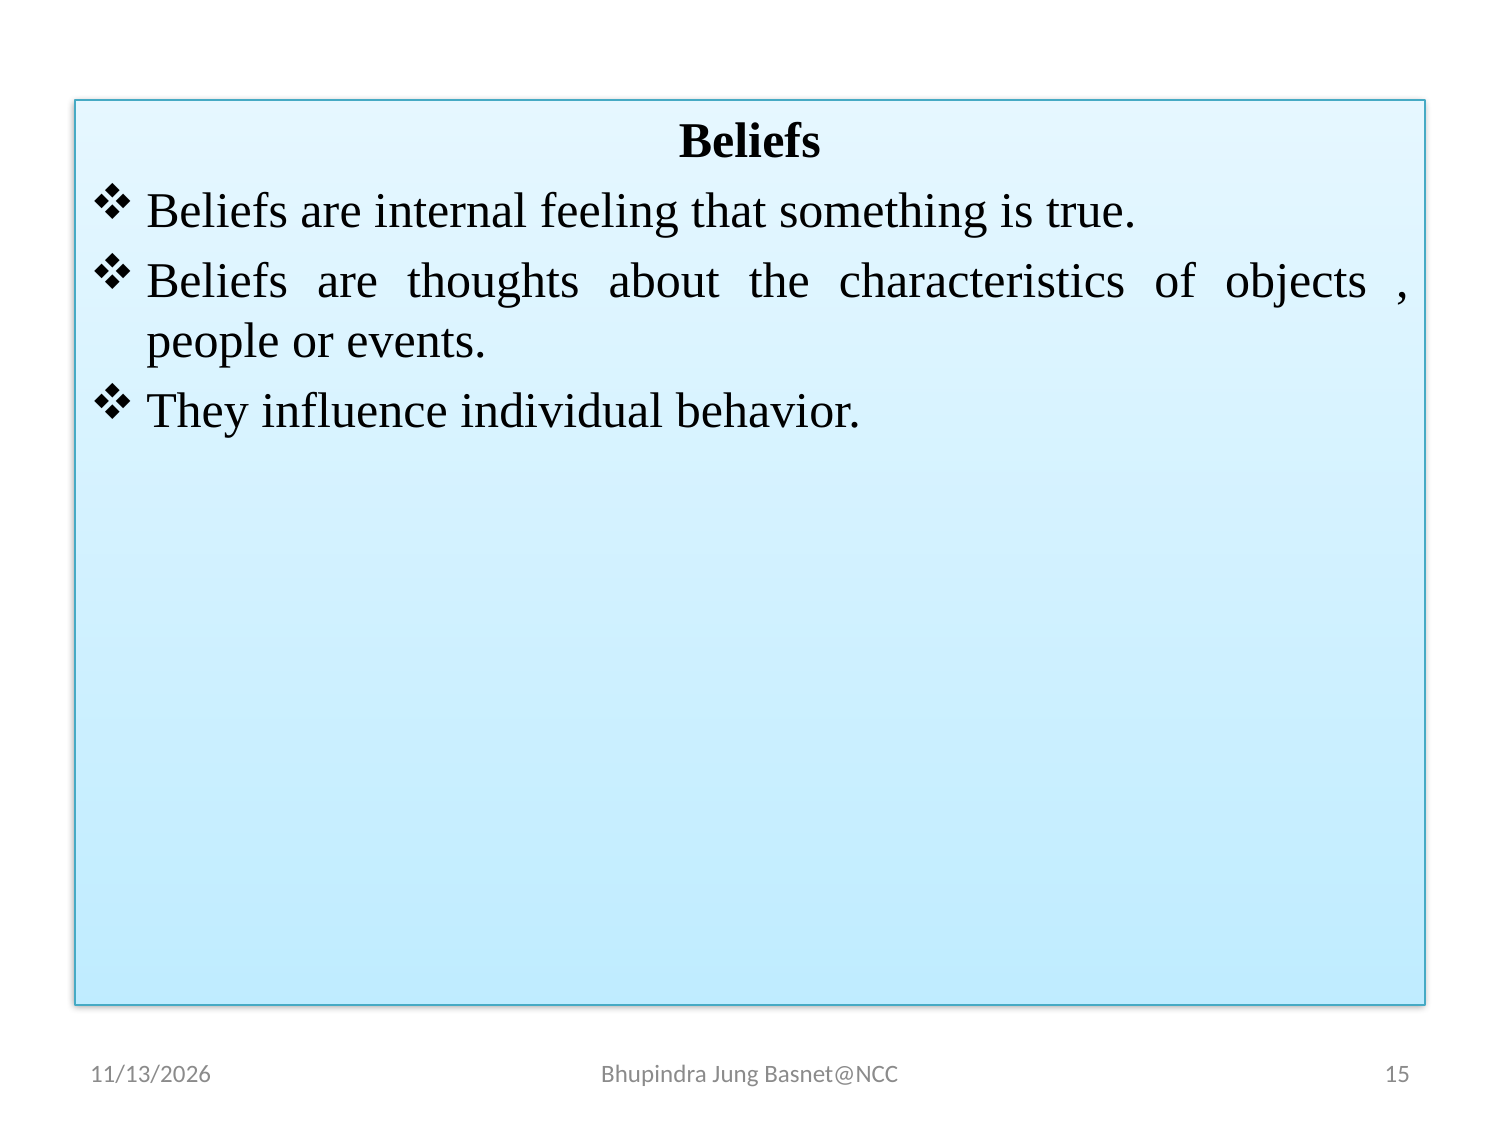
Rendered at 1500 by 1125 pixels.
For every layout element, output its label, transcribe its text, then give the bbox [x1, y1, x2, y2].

list Beliefs Beliefs are internal feeling that something is true. Beliefs are thoughts about the characteristics of objects , people or events. They influence individual behavior. [74, 99, 1426, 1006]
footer Bhupindra Jung Basnet@NCC [512, 1042, 988, 1103]
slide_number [75, 1042, 425, 1103]
slide_number 15 [1074, 1042, 1425, 1103]
